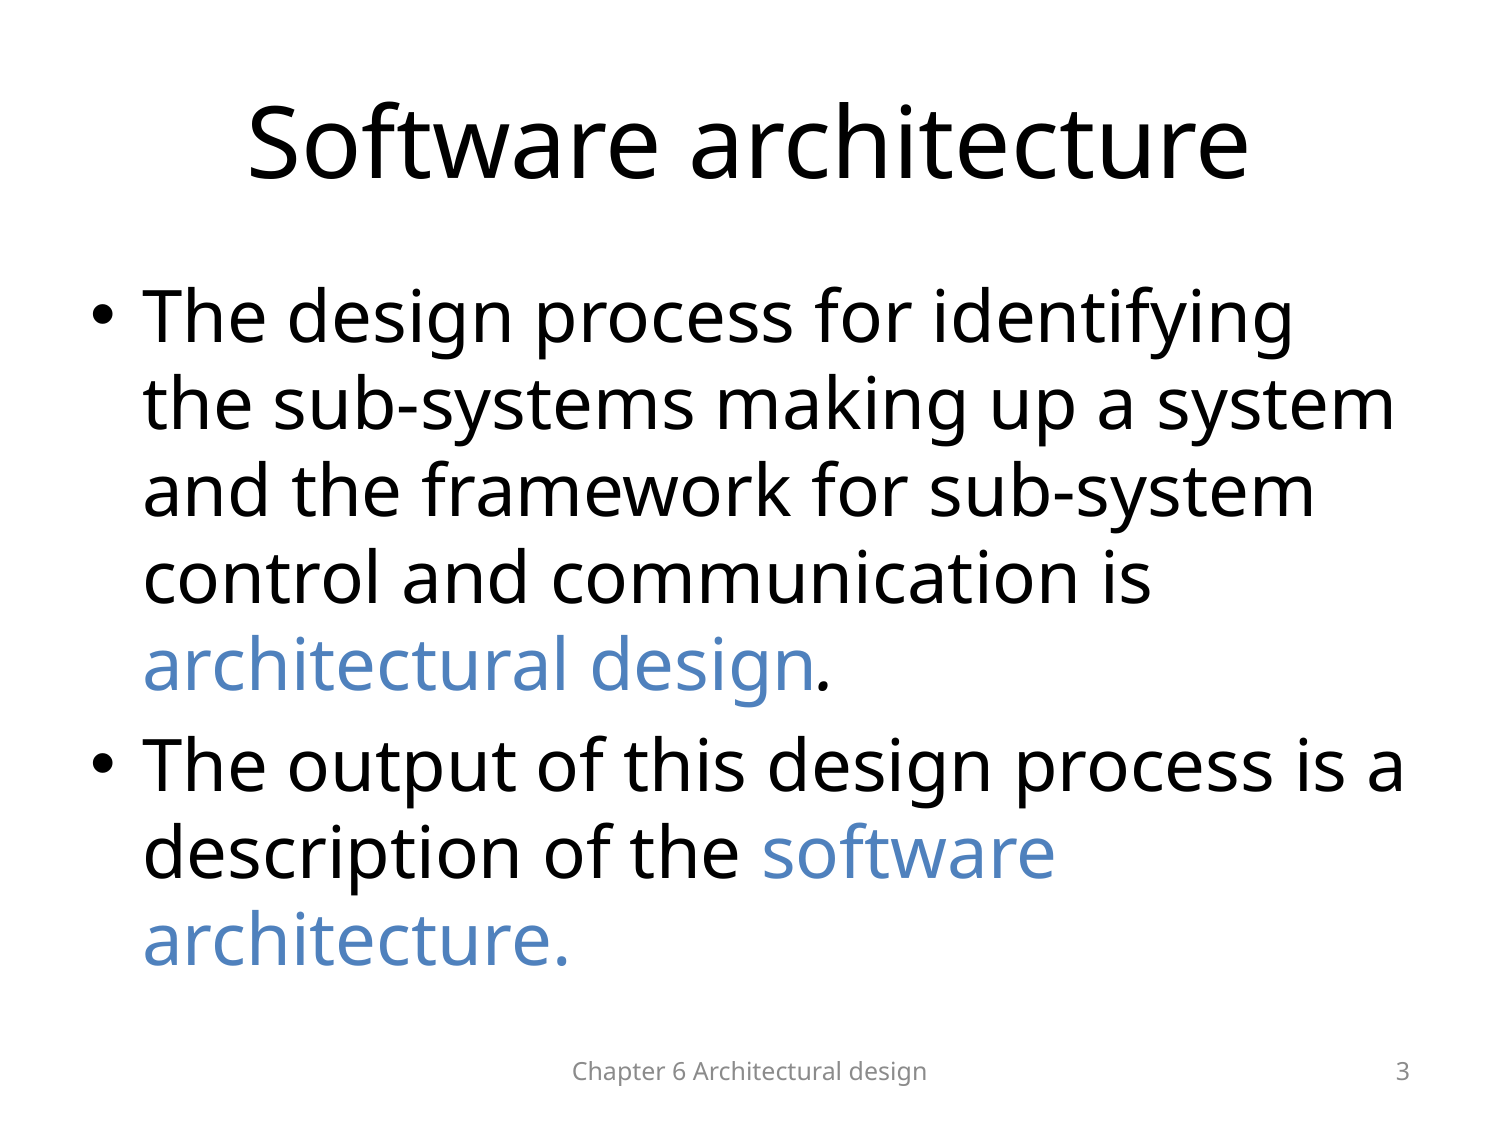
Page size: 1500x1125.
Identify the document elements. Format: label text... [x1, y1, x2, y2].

list The design process for identifying the sub-systems making up a system and the framework for sub-system control and communication is architectural design. The output of this design process is a description of the software architecture. [75, 262, 1425, 1005]
slide_number 3 [1074, 1042, 1425, 1103]
footer Chapter 6 Architectural design [512, 1042, 988, 1103]
title Software architecture [75, 45, 1425, 233]
